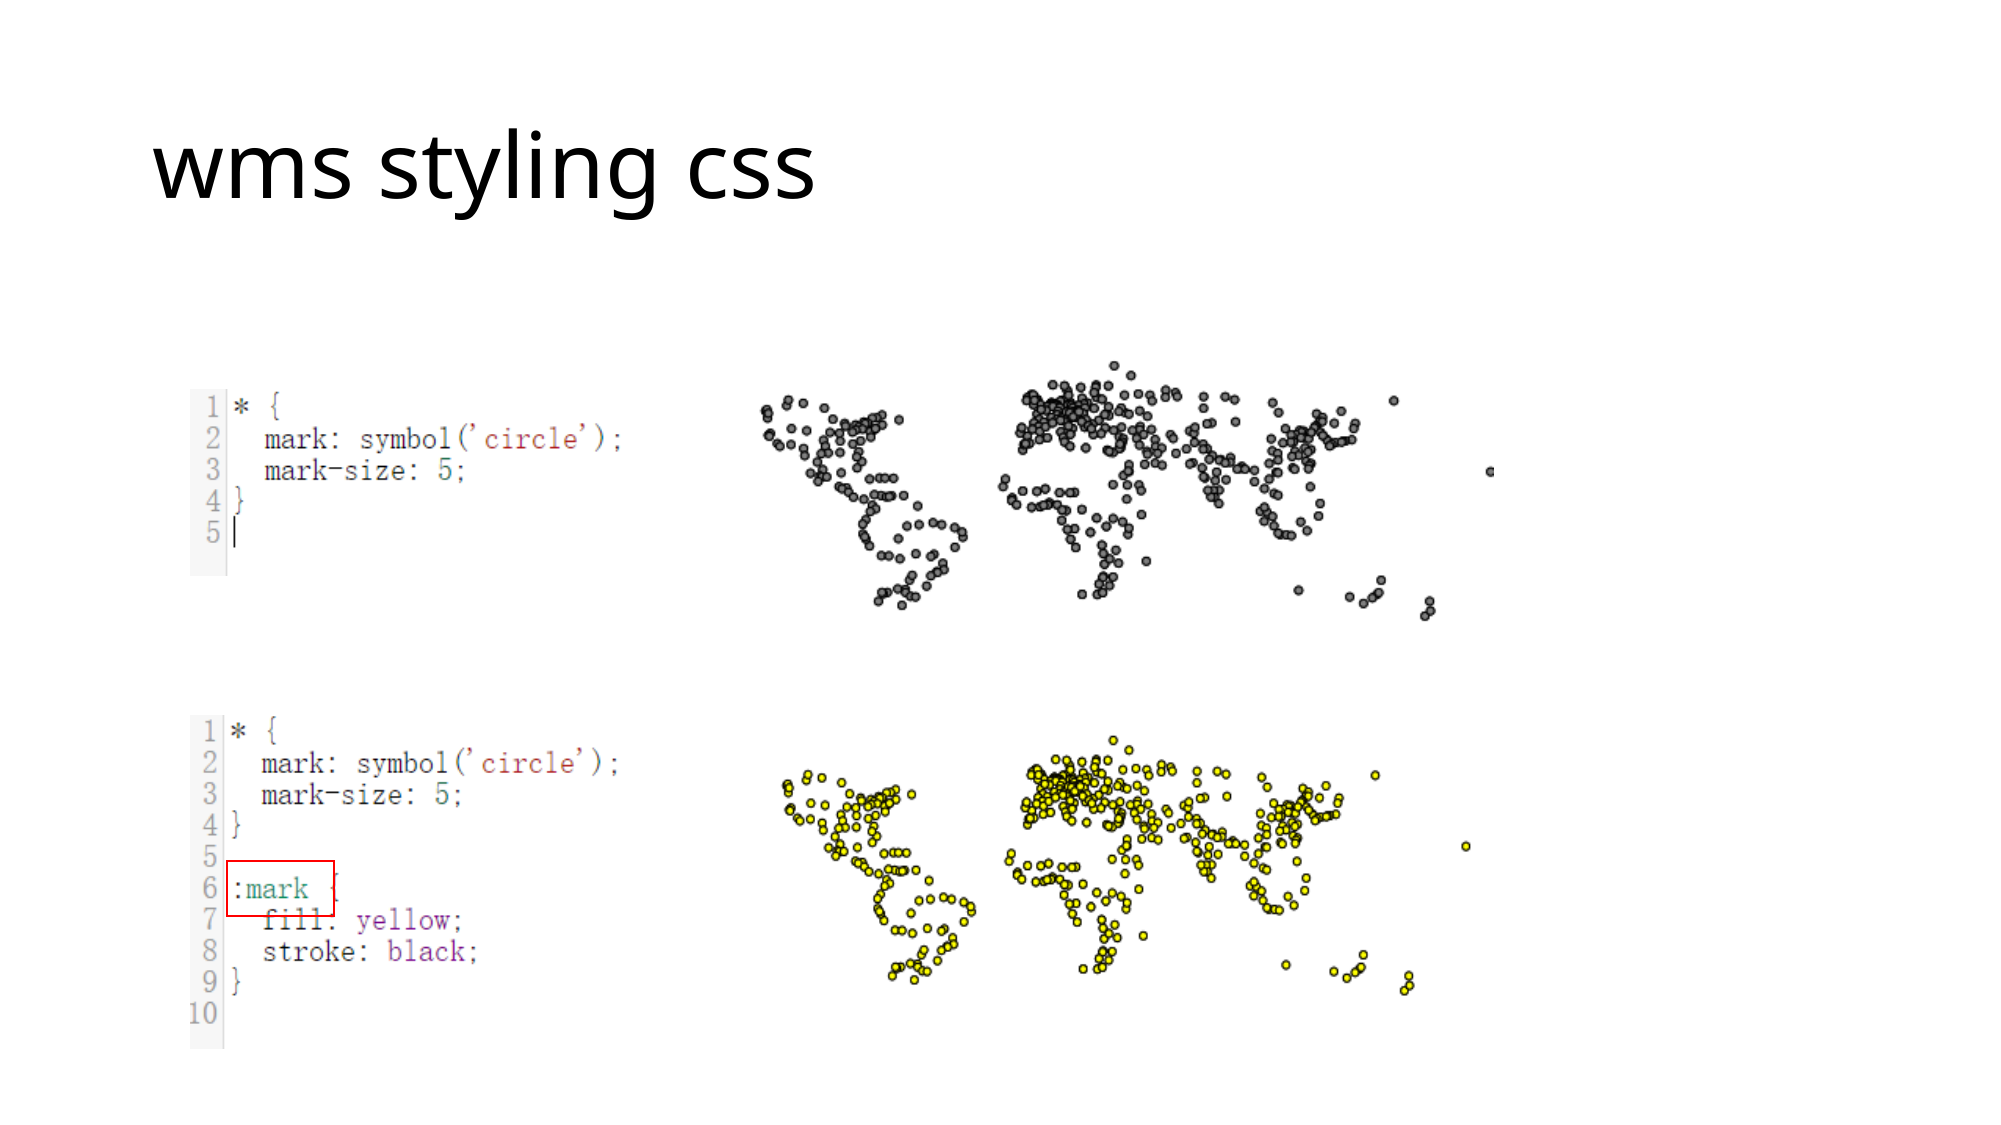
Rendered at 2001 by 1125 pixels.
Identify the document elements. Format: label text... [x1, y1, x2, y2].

picture [749, 277, 1494, 665]
title wms styling css [137, 59, 1863, 278]
picture [190, 389, 649, 576]
picture [190, 715, 704, 1049]
picture [749, 686, 1494, 1049]
